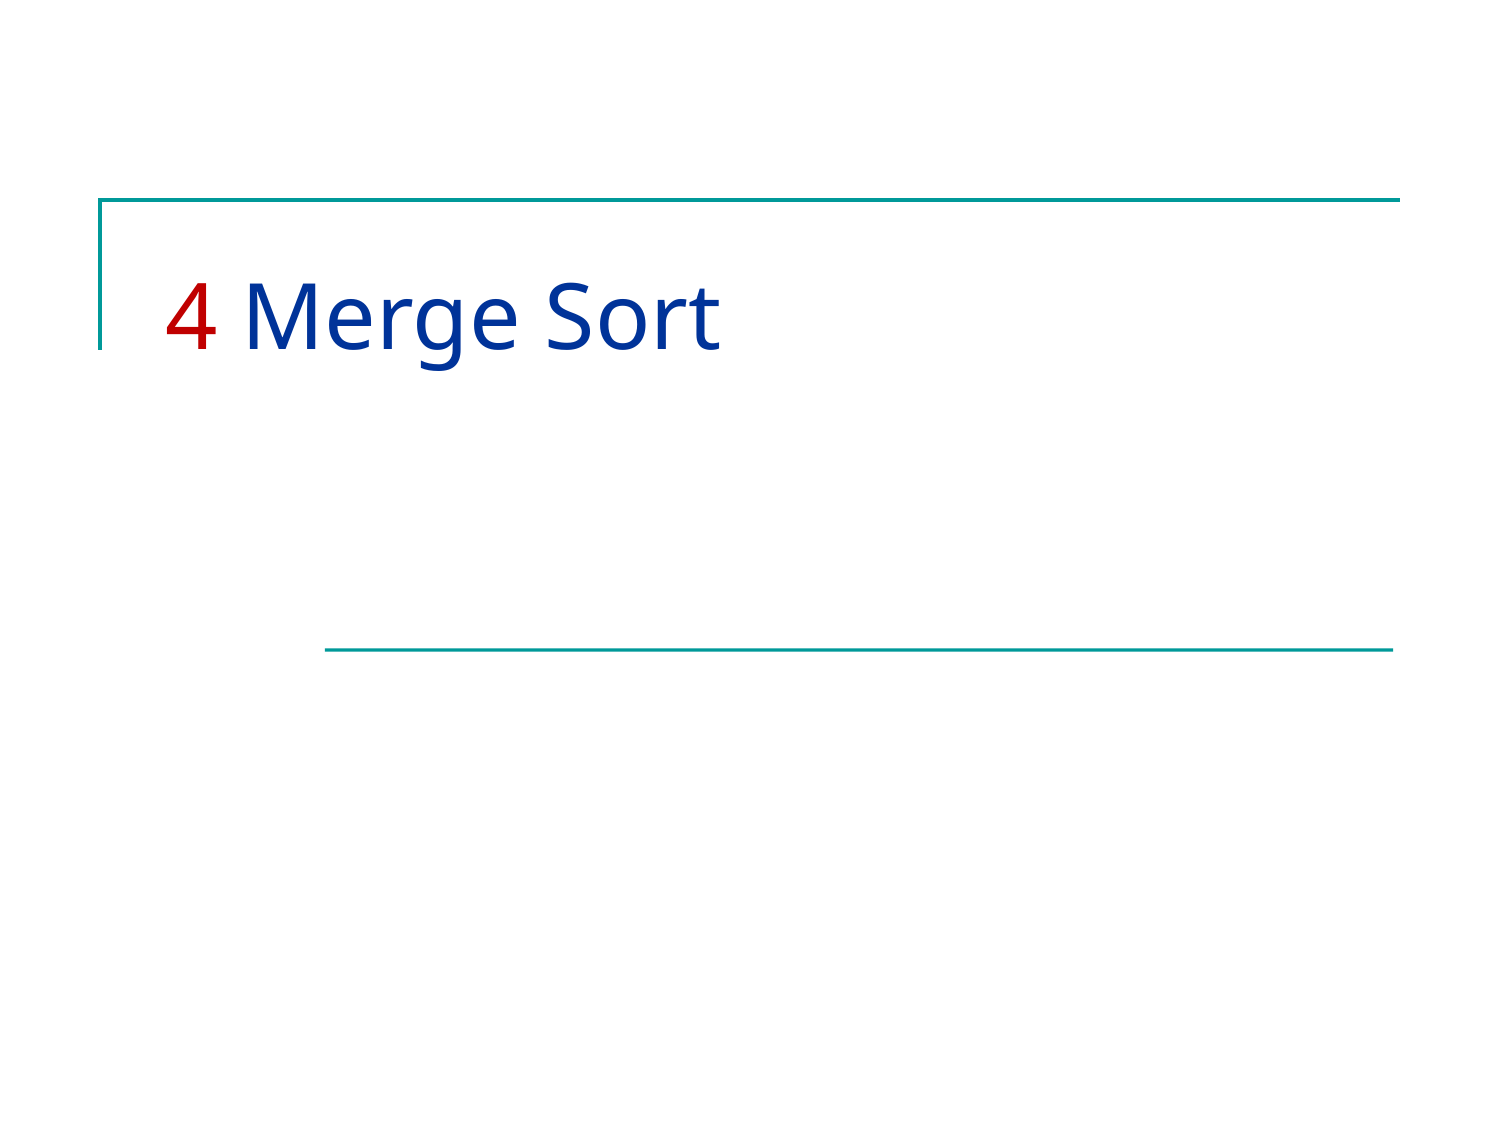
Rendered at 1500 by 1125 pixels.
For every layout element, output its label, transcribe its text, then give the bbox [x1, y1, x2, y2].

title 4 Merge Sort [149, 249, 1438, 538]
